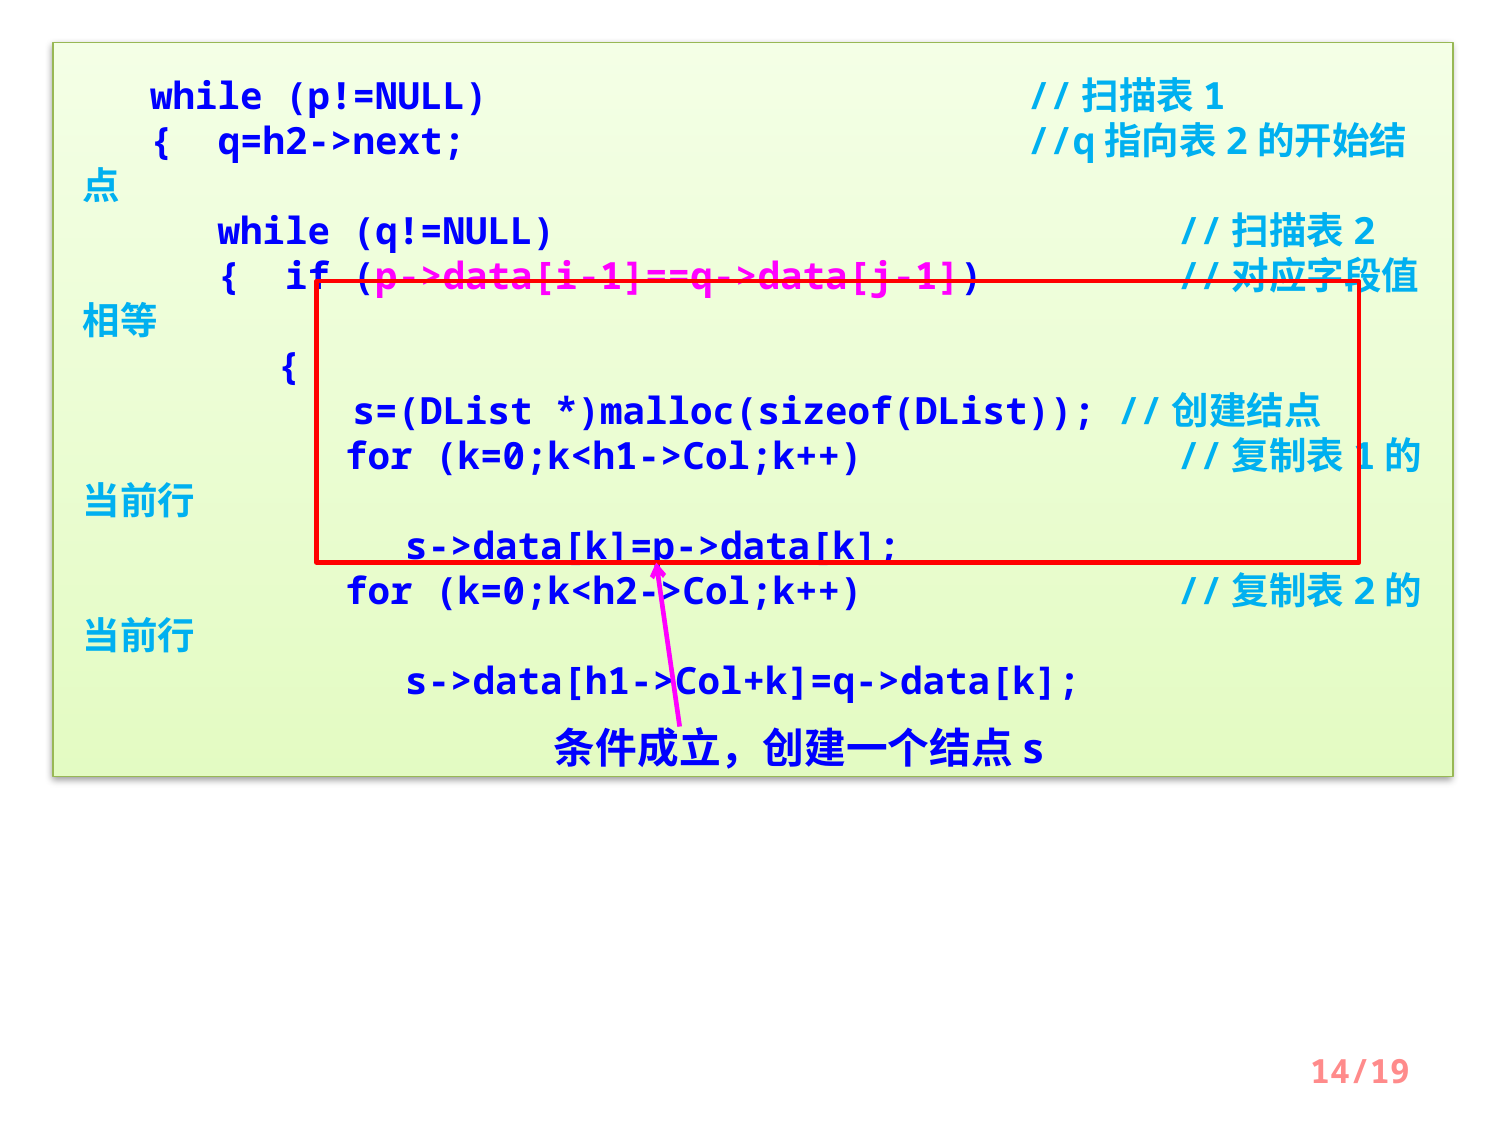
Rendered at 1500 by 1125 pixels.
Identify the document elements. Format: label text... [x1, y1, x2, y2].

text_box while (p!=NULL) //扫描表1 { q=h2->next; //q指向表2的开始结点 while (q!=NULL) //扫描表2 { if (p->data[i-1]==q->data[j-1]) //对应字段值相等 { s=(DList *)malloc(sizeof(DList)); //创建结点 for (k=0;k<h1->Col;k++) //复制表1的当前行 s->data[k]=p->data[k]; for (k=0;k<h2->Col;k++) //复制表2的当前行 s->data[h1->Col+k]=q->data[k]; [52, 42, 1454, 777]
slide_number 14/19 [1074, 1042, 1425, 1103]
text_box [316, 280, 1360, 781]
